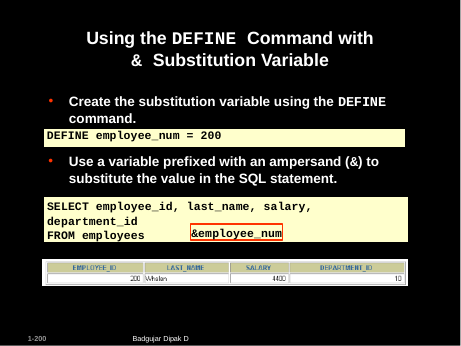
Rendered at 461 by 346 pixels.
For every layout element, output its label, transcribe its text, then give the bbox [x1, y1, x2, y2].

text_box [42, 196, 414, 248]
title Using the DEFINE Command with & Substitution Variable [85, 24, 375, 85]
text_box Use a variable prefixed with an ampersand (&) to substitute the value in the SQL statement. [46, 161, 395, 186]
text_box Badgujar Dipak D [130, 331, 327, 343]
text_box Create the substitution variable using the DEFINE command. [46, 90, 404, 126]
text_box 1-200 [25, 331, 50, 343]
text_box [42, 127, 411, 152]
picture [42, 259, 408, 287]
